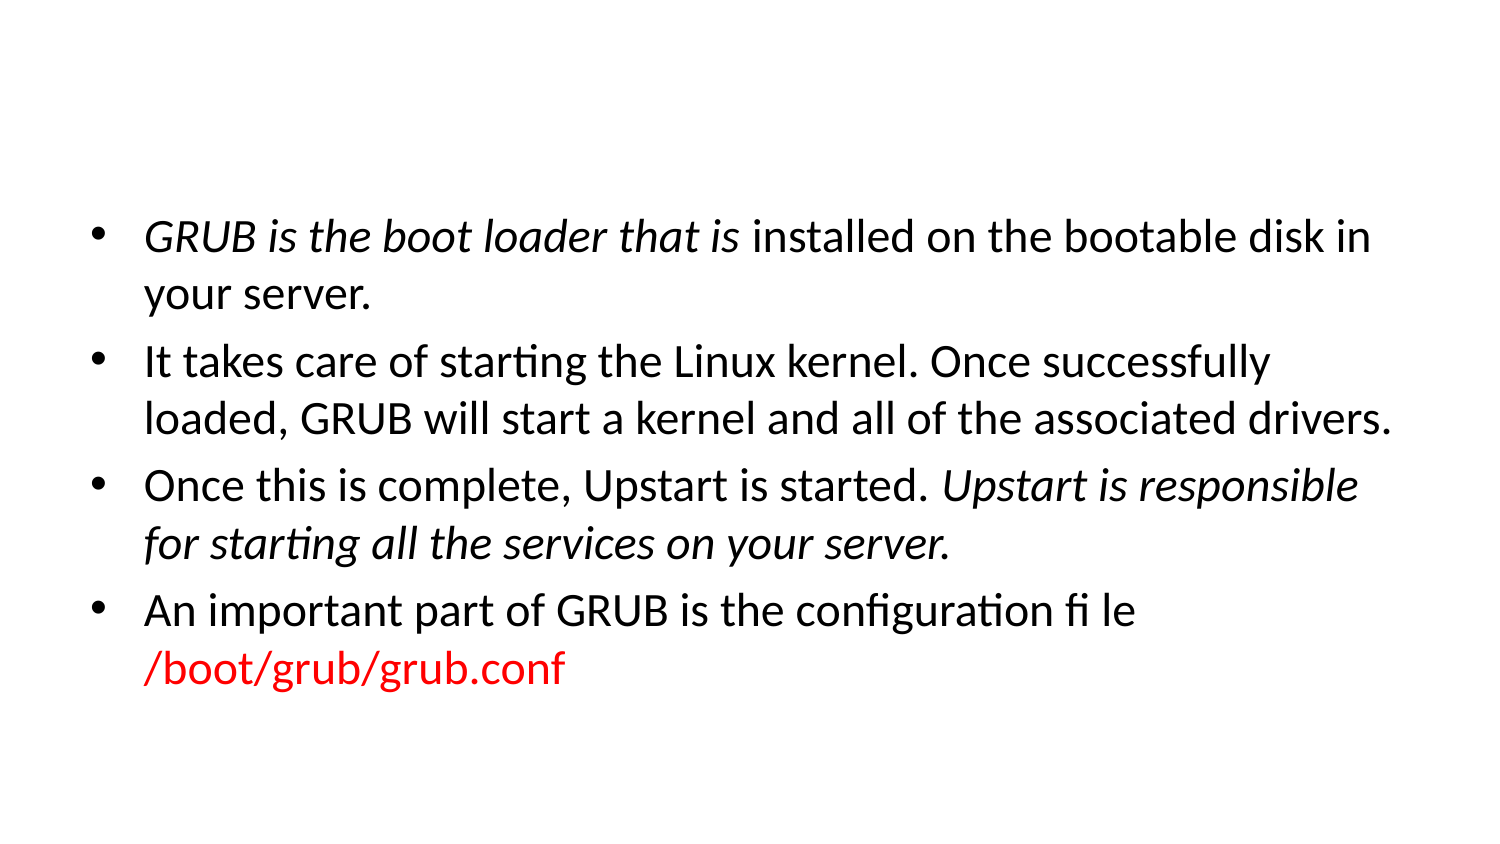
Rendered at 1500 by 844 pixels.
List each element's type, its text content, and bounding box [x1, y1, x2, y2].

list GRUB is the boot loader that is installed on the bootable disk in your server. It takes care of starting the Linux kernel. Once successfully loaded, GRUB will start a kernel and all of the associated drivers. Once this is complete, Upstart is started. Upstart is responsible for starting all the services on your server. An important part of GRUB is the configuration fi le /boot/grub/grub.conf [75, 196, 1425, 754]
